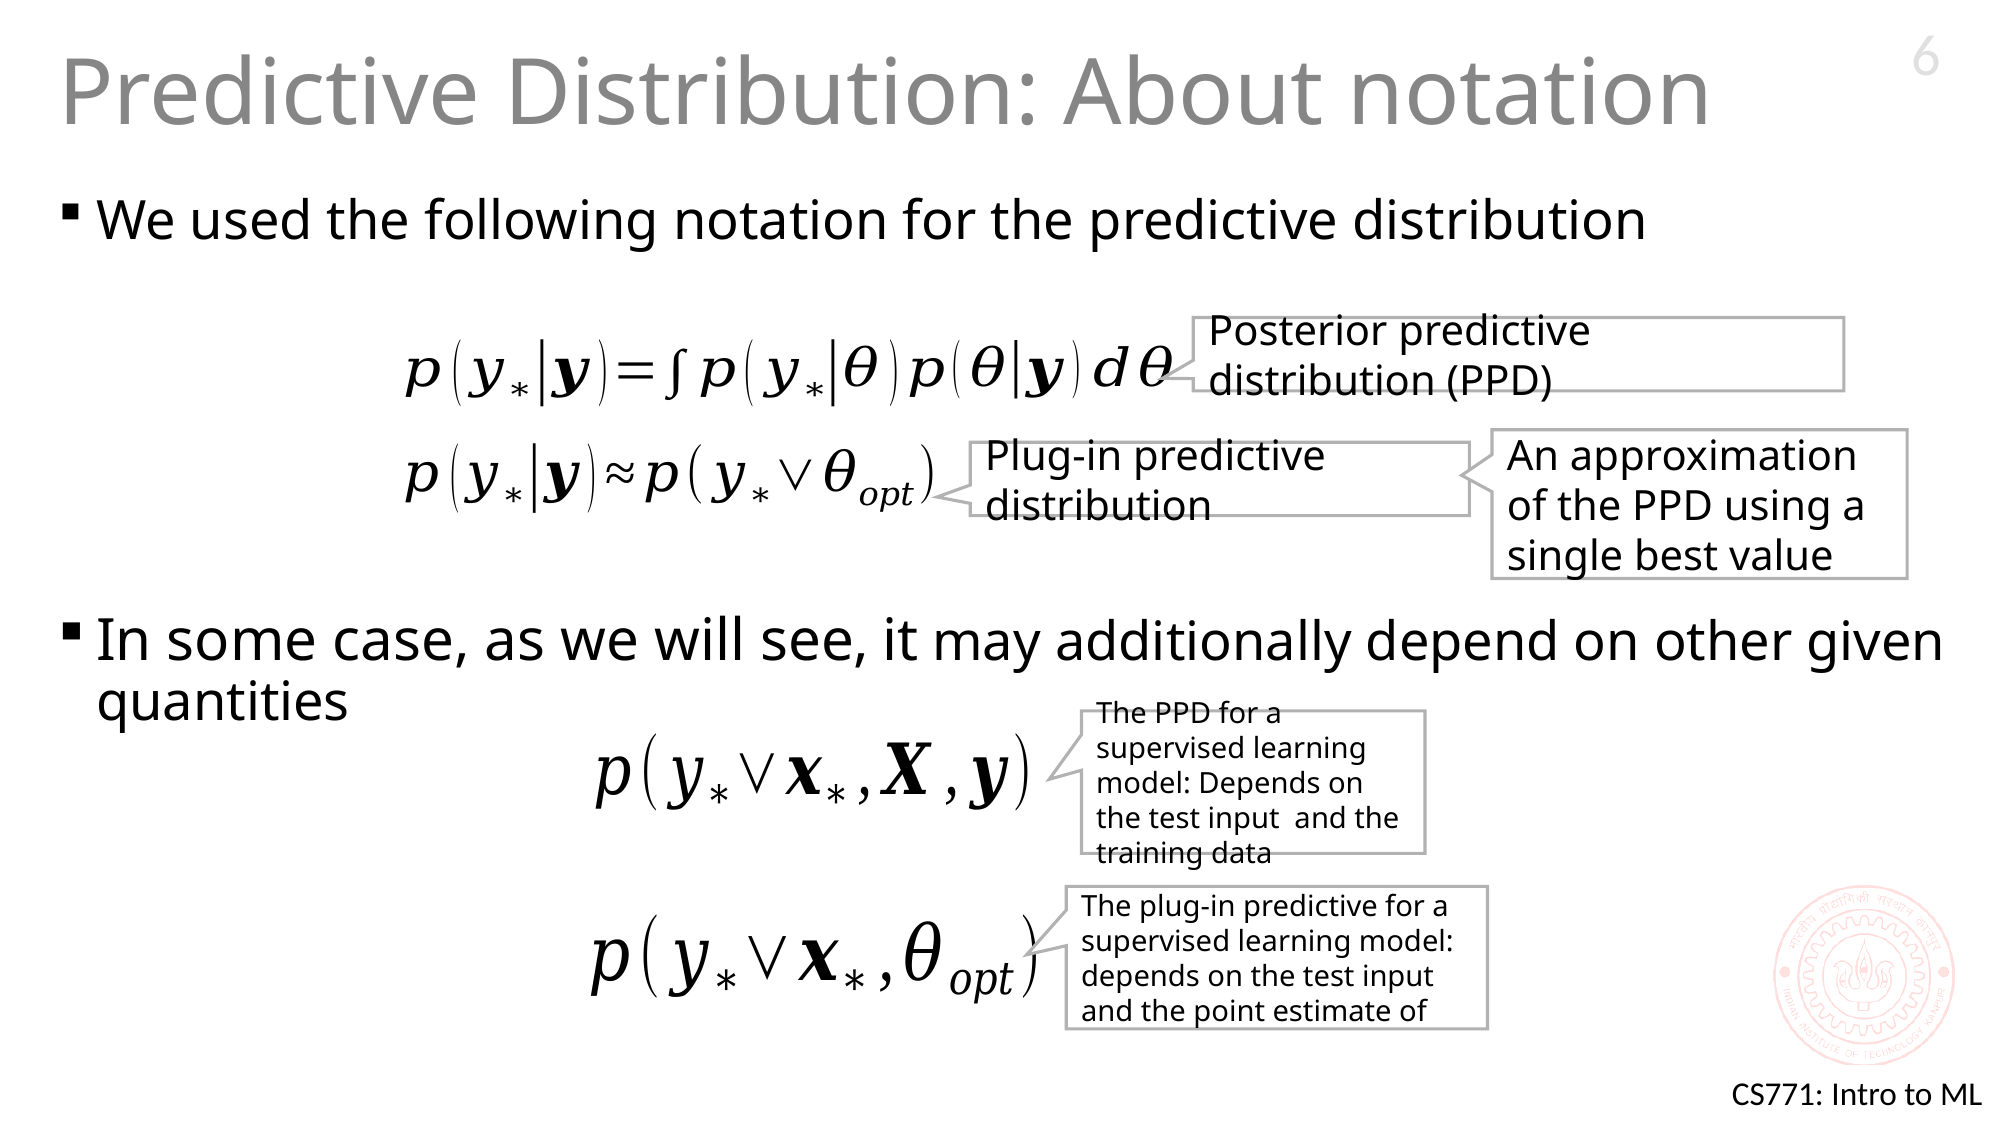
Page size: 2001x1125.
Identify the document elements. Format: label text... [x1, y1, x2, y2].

text_box Posterior predictive distribution (PPD) [1158, 316, 1845, 392]
text_box Plug-in predictive distribution [933, 441, 1471, 517]
list We used the following notation for the predictive distribution In some case, as we will see, it may additionally depend on other given quantities [43, 185, 1970, 1098]
title Predictive Distribution: About notation [43, 27, 1970, 163]
slide_number 6 [1857, 22, 1957, 83]
